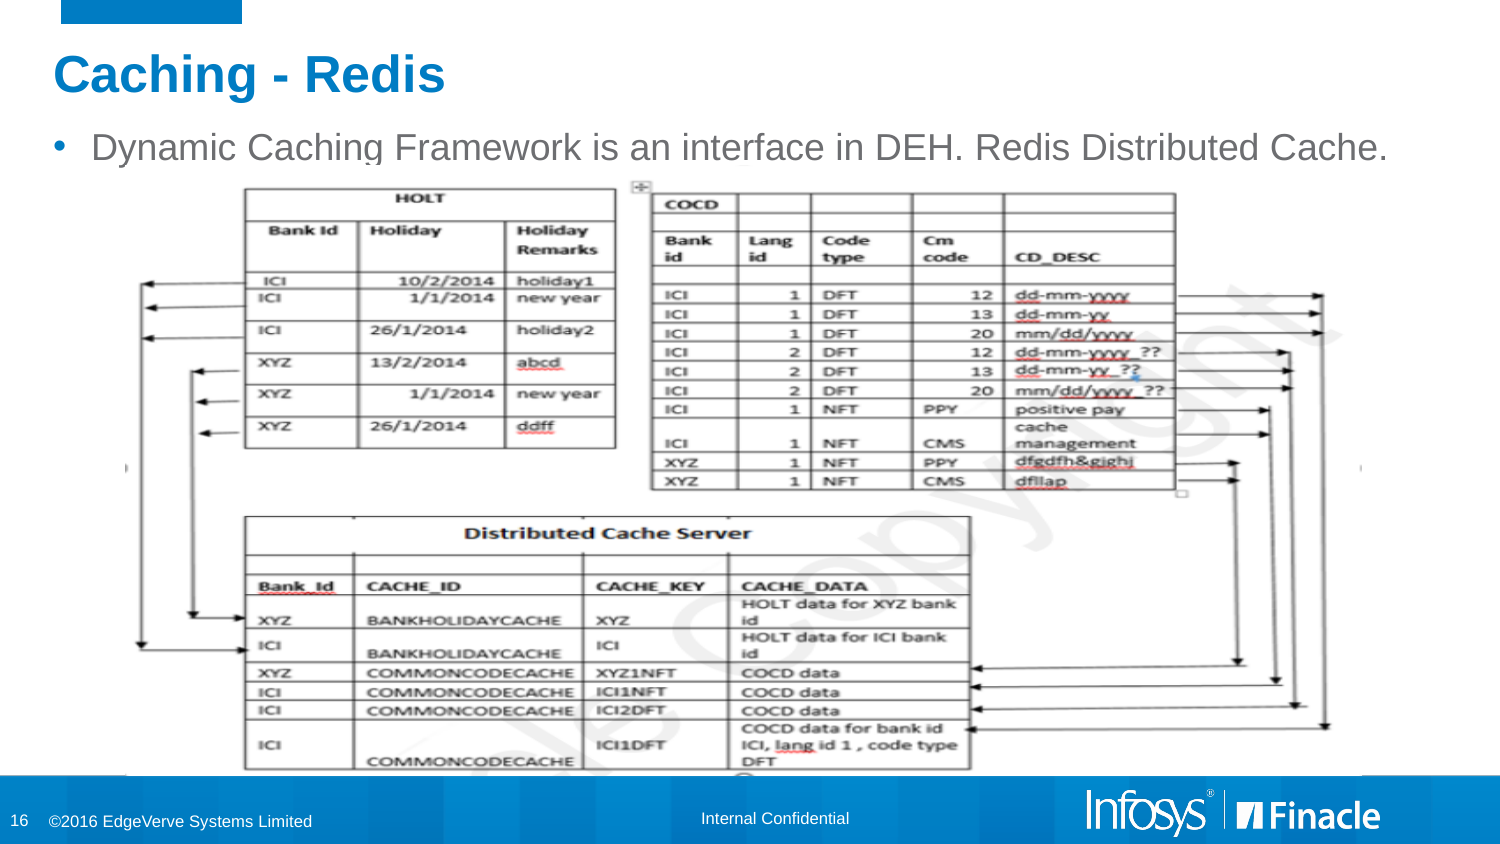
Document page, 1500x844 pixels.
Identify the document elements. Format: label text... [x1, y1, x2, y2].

list Dynamic Caching Framework is an interface in DEH. Redis Distributed Cache. [38, 111, 1463, 750]
title Caching - Redis [38, 23, 1463, 111]
picture [0, 165, 1500, 844]
